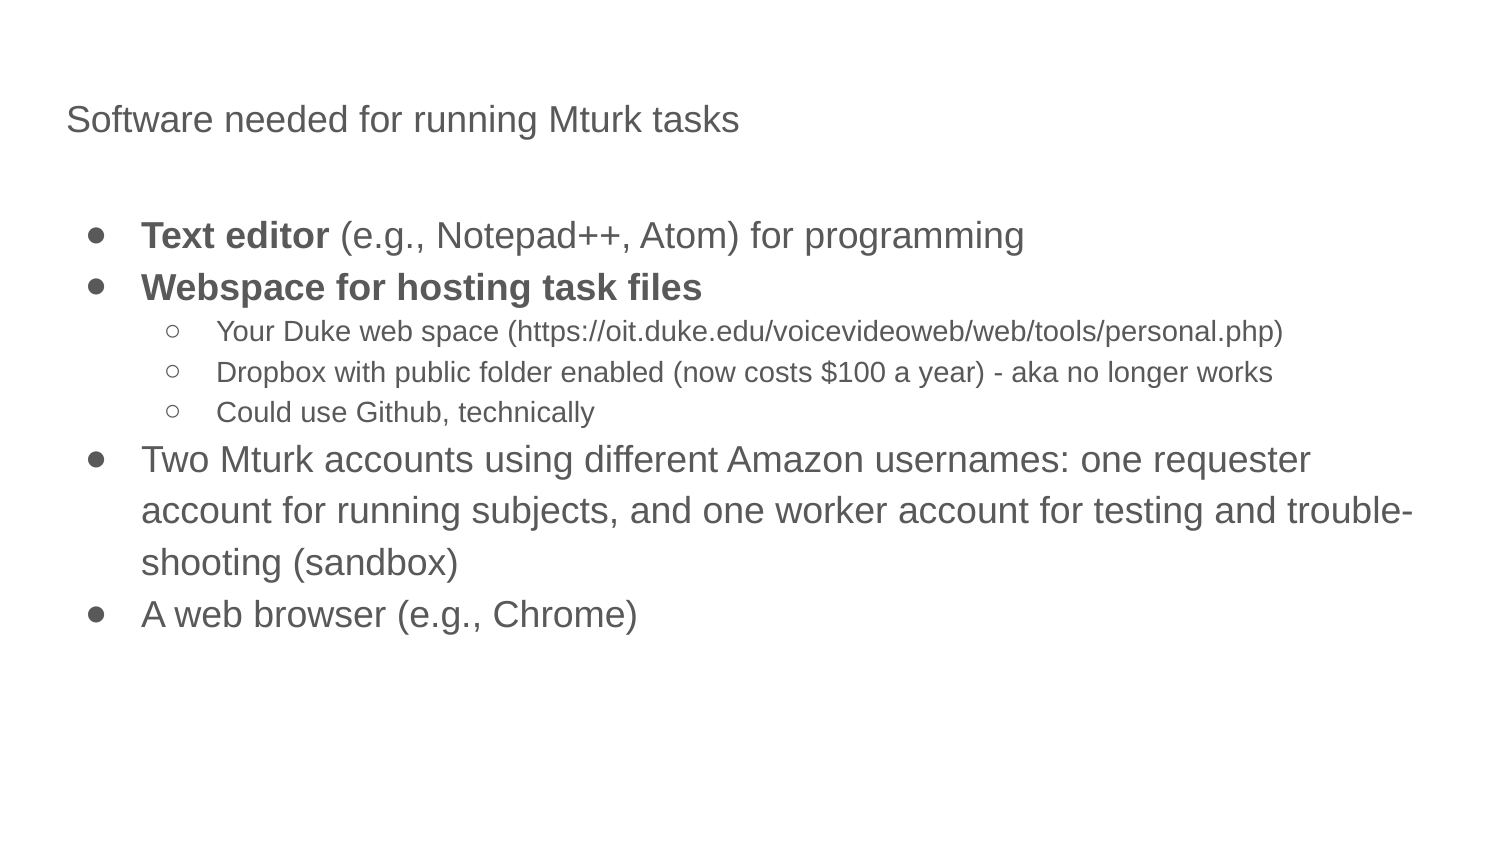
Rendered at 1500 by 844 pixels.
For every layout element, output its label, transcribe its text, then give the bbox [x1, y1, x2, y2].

list Text editor (e.g., Notepad++, Atom) for programming Webspace for hosting task files Your Duke web space (https://oit.duke.edu/voicevideoweb/web/tools/personal.php) Dropbox with public folder enabled (now costs $100 a year) - aka no longer works Could use Github, technically Two Mturk accounts using different Amazon usernames: one requester account for running subjects, and one worker account for testing and trouble-shooting (sandbox) A web browser (e.g., Chrome) [51, 189, 1449, 750]
title Software needed for running Mturk tasks [51, 72, 1449, 167]
